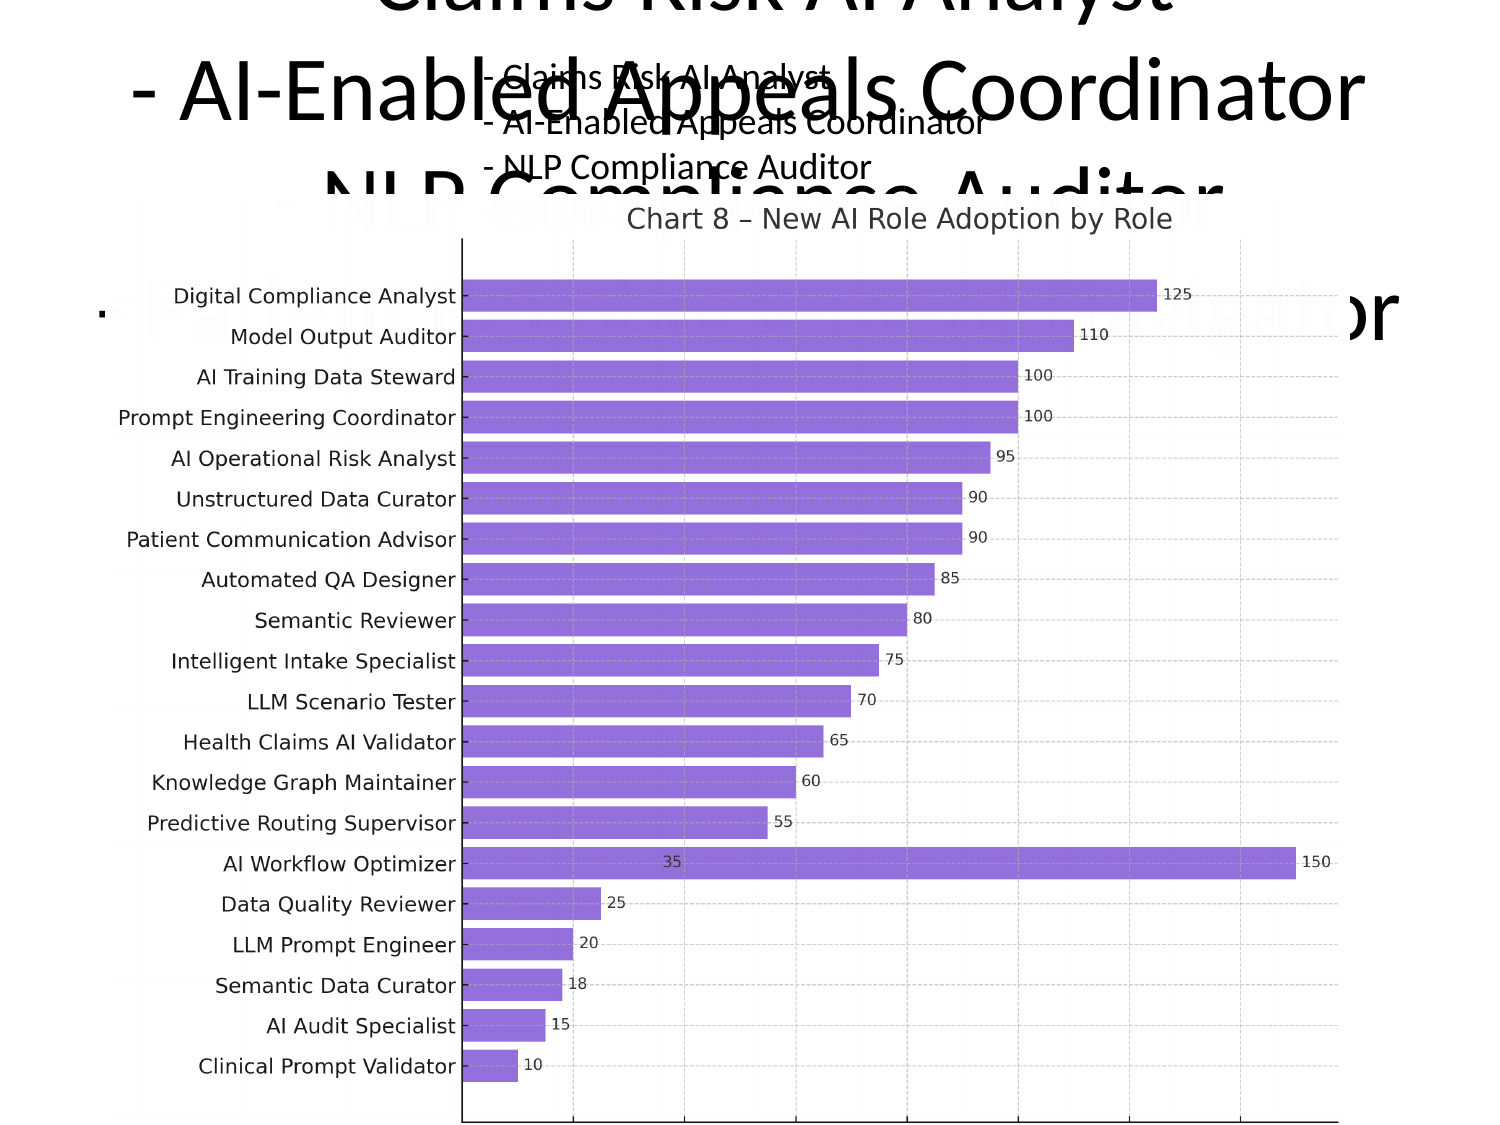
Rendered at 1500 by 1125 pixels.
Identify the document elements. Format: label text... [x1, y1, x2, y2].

title - Claims Risk AI Analyst - AI-Enabled Appeals Coordinator - NLP Compliance Auditor - Patient Reimbursement Navigator [75, 45, 468, 233]
title - Claims Risk AI Analyst - AI-Enabled Appeals Coordinator - NLP Compliance Auditor - Patient Reimbursement Navigator [1032, 45, 1425, 233]
text_box - Claims Risk AI Analyst - AI-Enabled Appeals Coordinator - NLP Compliance Auditor - Patient Reimbursement Navigator [468, 44, 1032, 193]
picture [104, 194, 1351, 1125]
